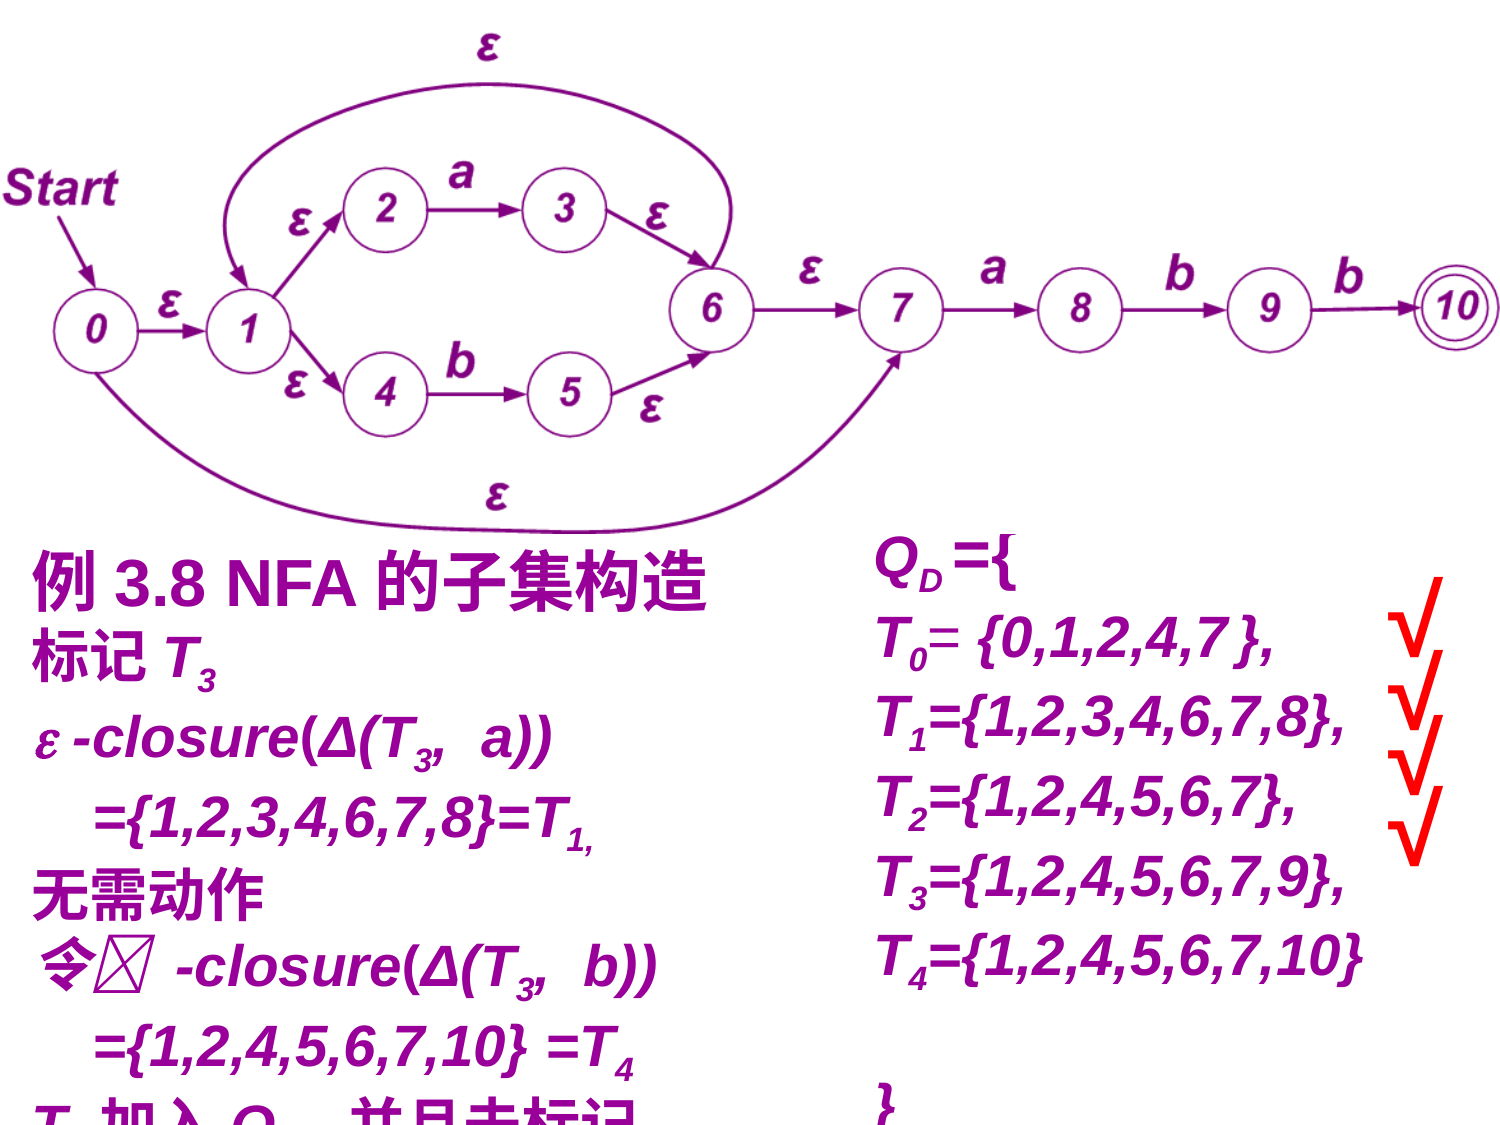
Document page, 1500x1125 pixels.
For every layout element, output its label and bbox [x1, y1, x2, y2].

picture [0, 6, 1500, 535]
text_box [16, 535, 1500, 1125]
